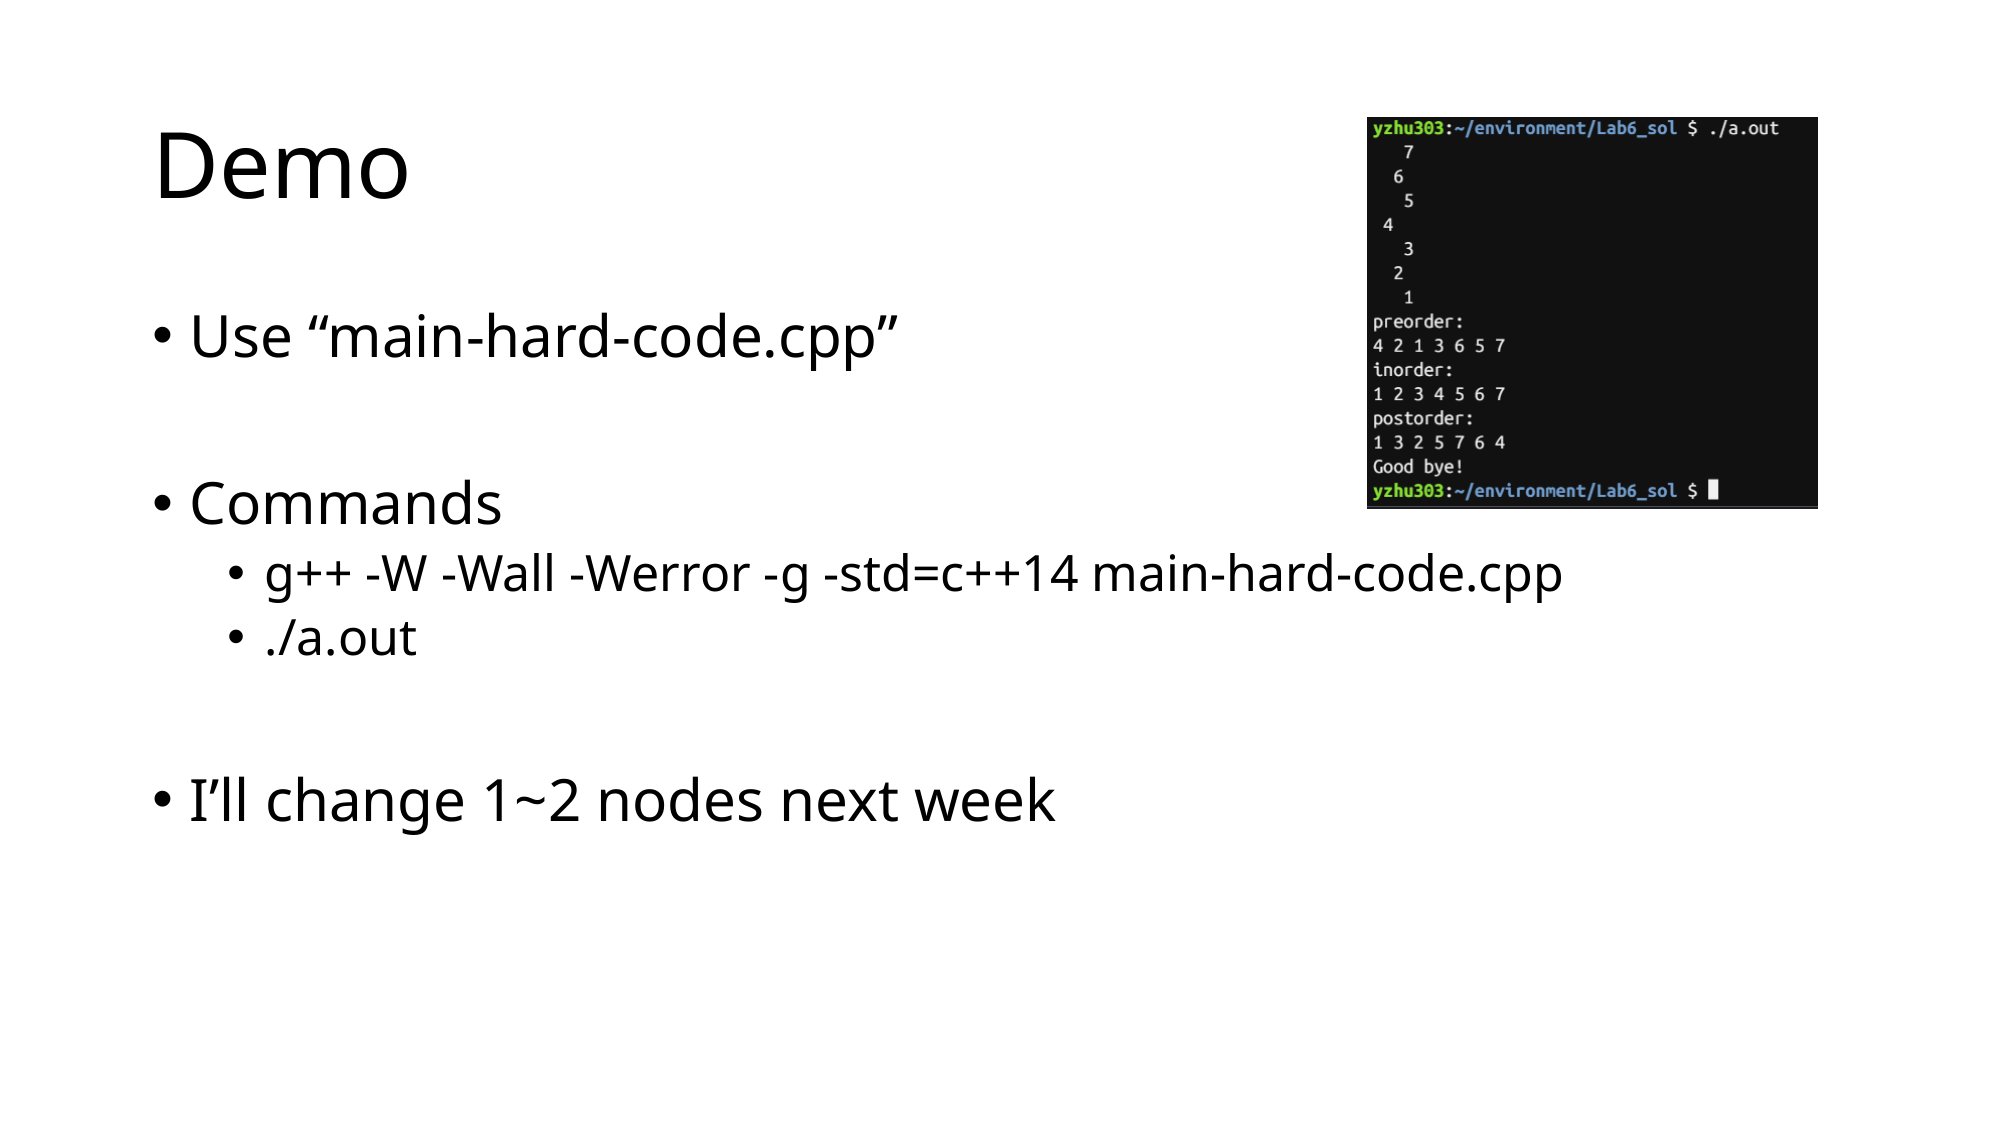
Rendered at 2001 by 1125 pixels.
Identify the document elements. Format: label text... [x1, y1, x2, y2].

title Demo [137, 59, 1863, 278]
picture [1366, 116, 1818, 509]
list Use “main-hard-code.cpp” Commands g++ -W -Wall -Werror -g -std=c++14 main-hard-code.cpp ./a.out I’ll change 1~2 nodes next week [137, 299, 1863, 1014]
